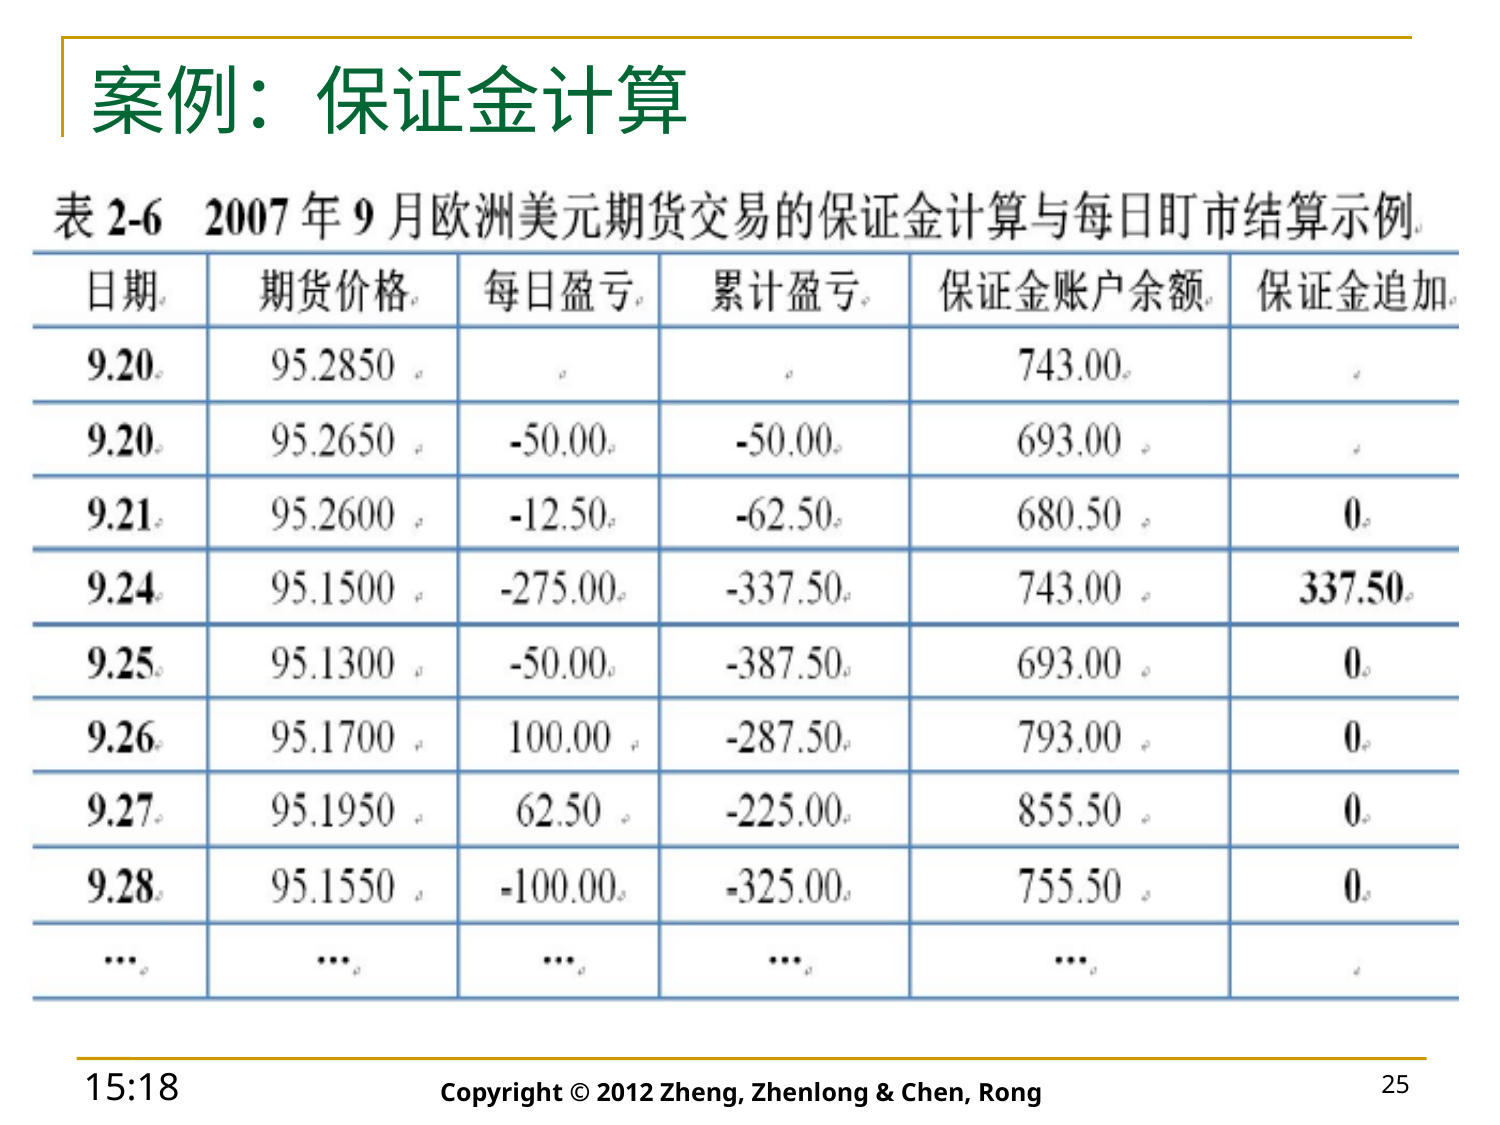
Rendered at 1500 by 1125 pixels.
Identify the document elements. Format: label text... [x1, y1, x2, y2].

footer Copyright © 2012 Zheng, Zhenlong & Chen, Rong [296, 1042, 1188, 1118]
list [29, 184, 1459, 1012]
slide_number 25 [1074, 1034, 1426, 1111]
title 案例：保证金计算 [74, 45, 1426, 182]
